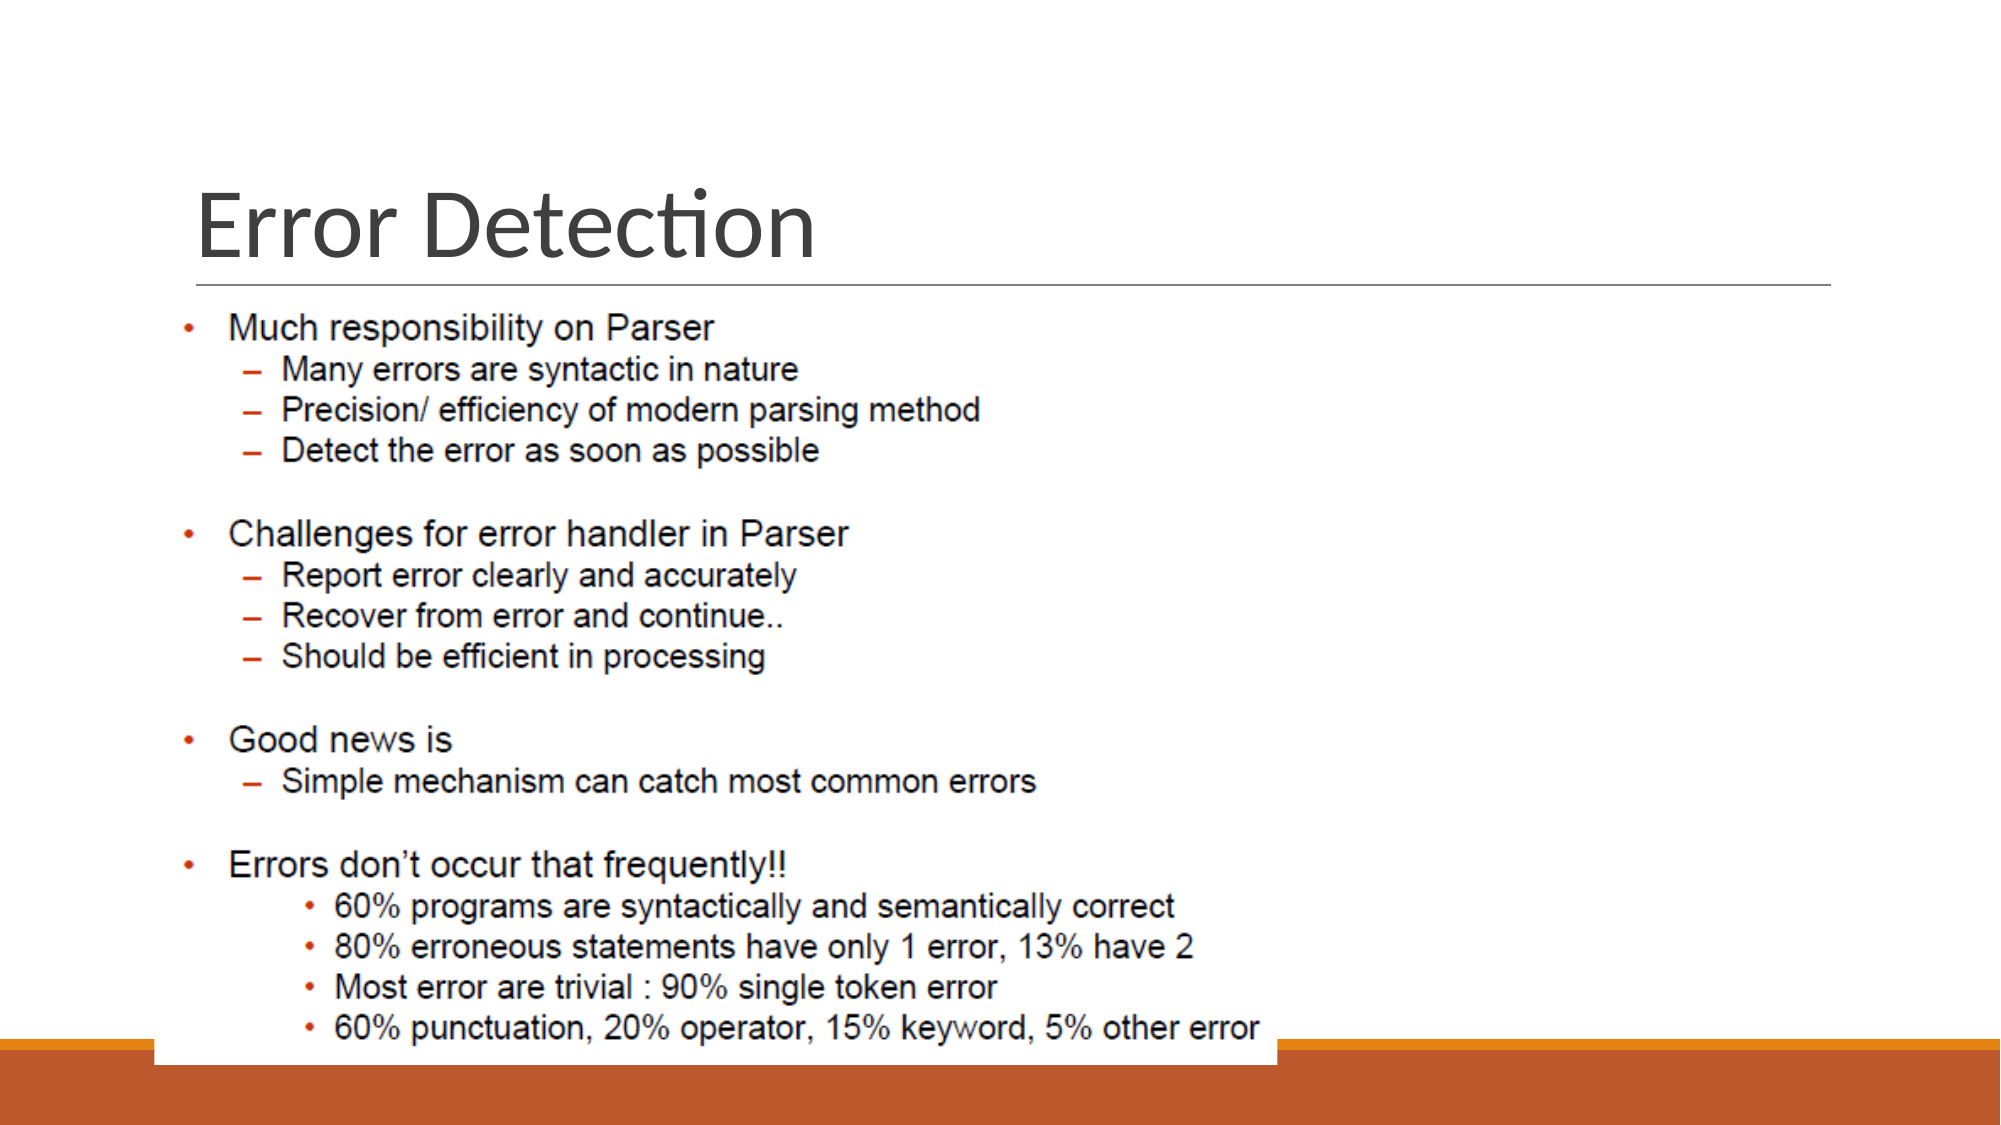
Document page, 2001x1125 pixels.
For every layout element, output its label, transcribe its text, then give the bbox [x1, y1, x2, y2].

title Error Detection [180, 47, 1830, 285]
picture [154, 308, 1278, 1065]
